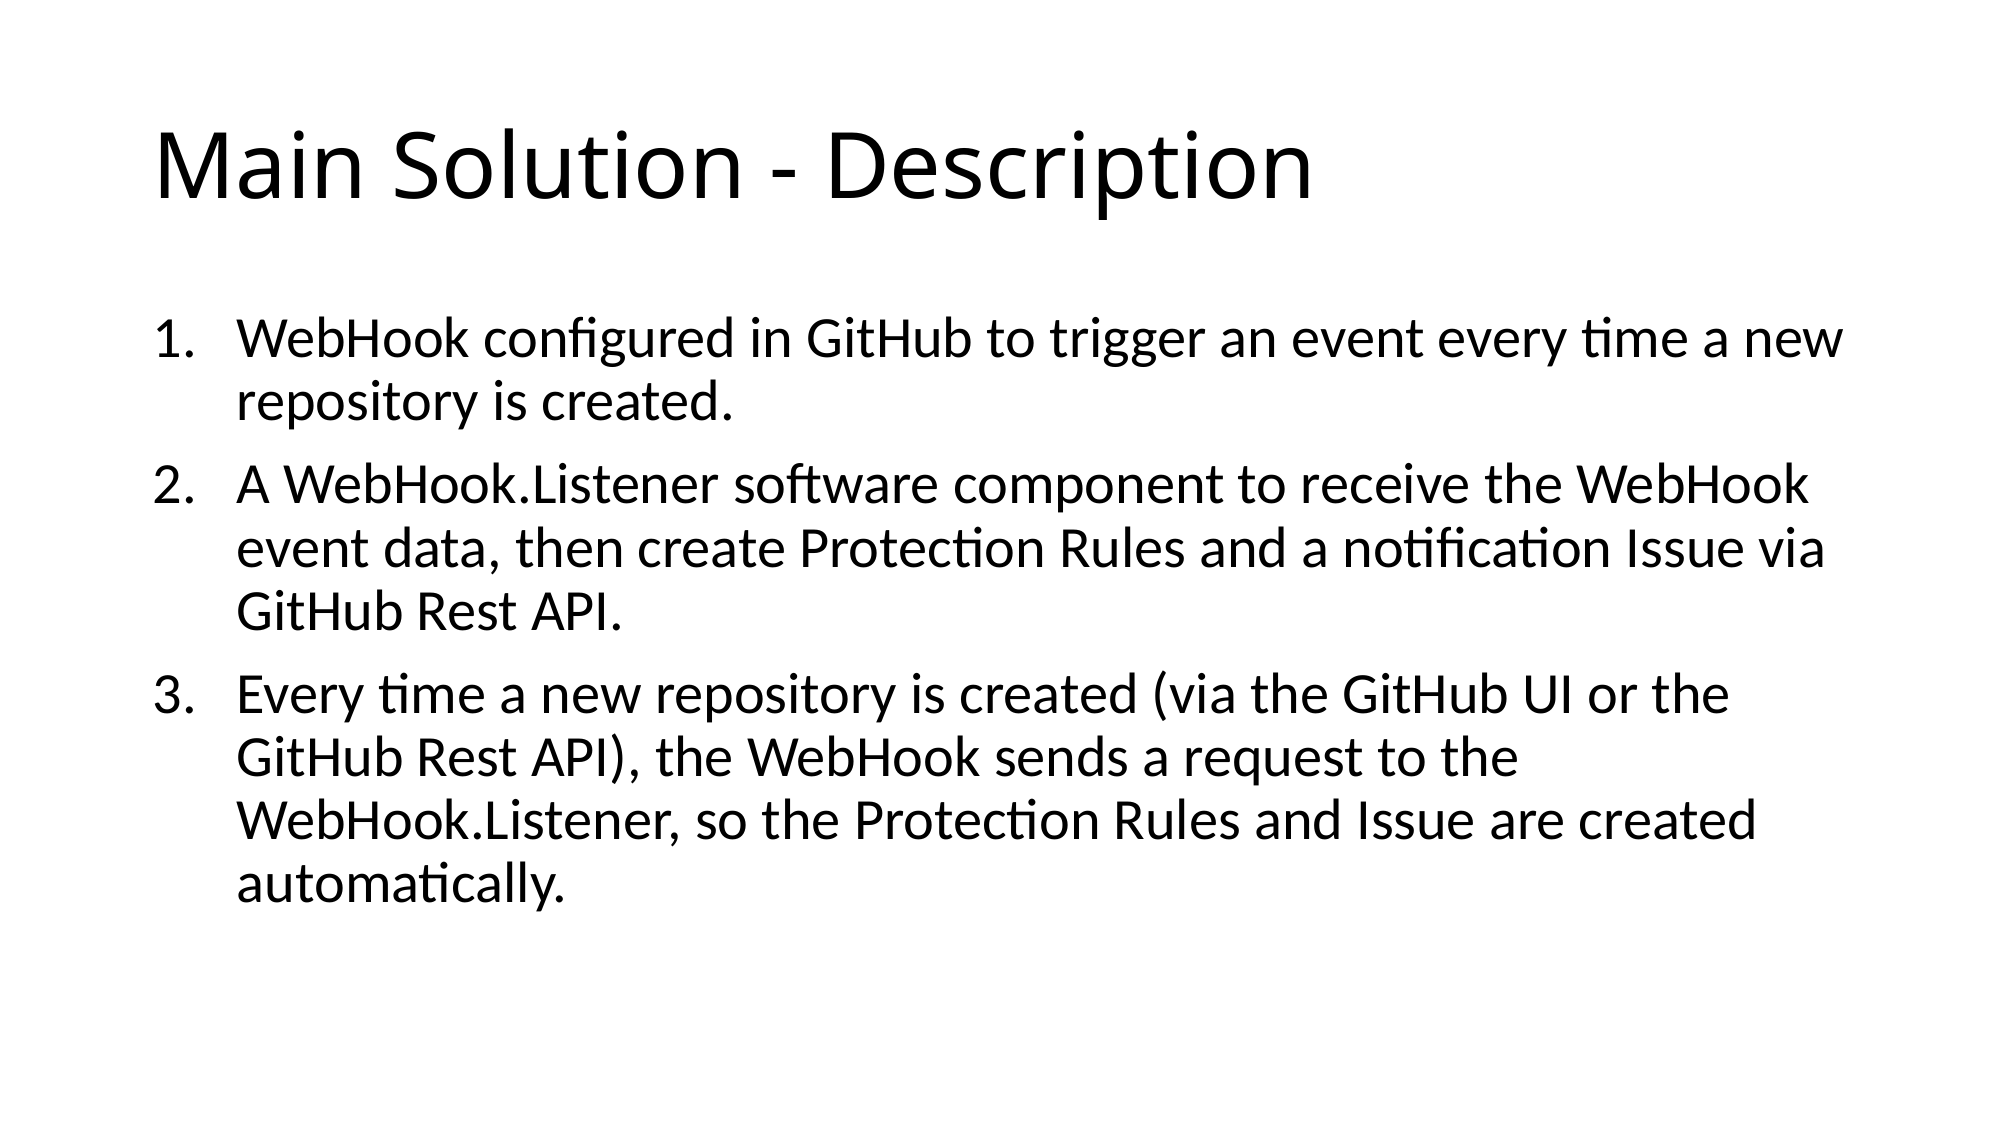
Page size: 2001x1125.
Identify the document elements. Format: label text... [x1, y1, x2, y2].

list WebHook configured in GitHub to trigger an event every time a new repository is created. A WebHook.Listener software component to receive the WebHook event data, then create Protection Rules and a notification Issue via GitHub Rest API. Every time a new repository is created (via the GitHub UI or the GitHub Rest API), the WebHook sends a request to the WebHook.Listener, so the Protection Rules and Issue are created automatically. [137, 299, 1863, 1014]
title Main Solution - Description [137, 59, 1863, 278]
